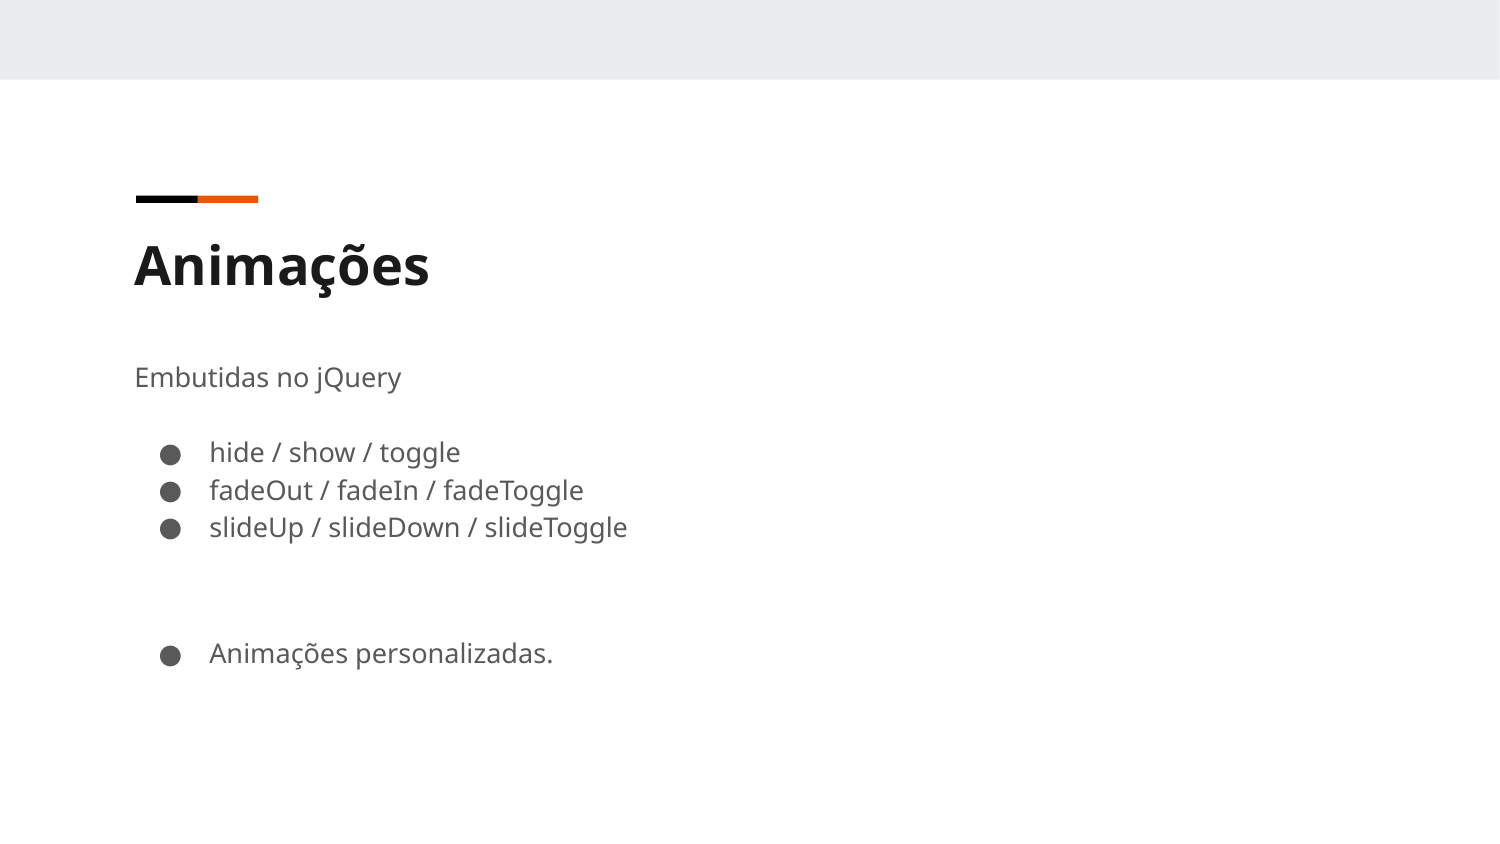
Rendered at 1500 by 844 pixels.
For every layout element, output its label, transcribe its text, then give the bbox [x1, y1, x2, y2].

text_box Embutidas no jQuery hide / show / toggle fadeOut / fadeIn / fadeToggle slideUp / slideDown / slideToggle Animações personalizadas. [119, 341, 1381, 712]
text_box Animações [119, 216, 1381, 304]
